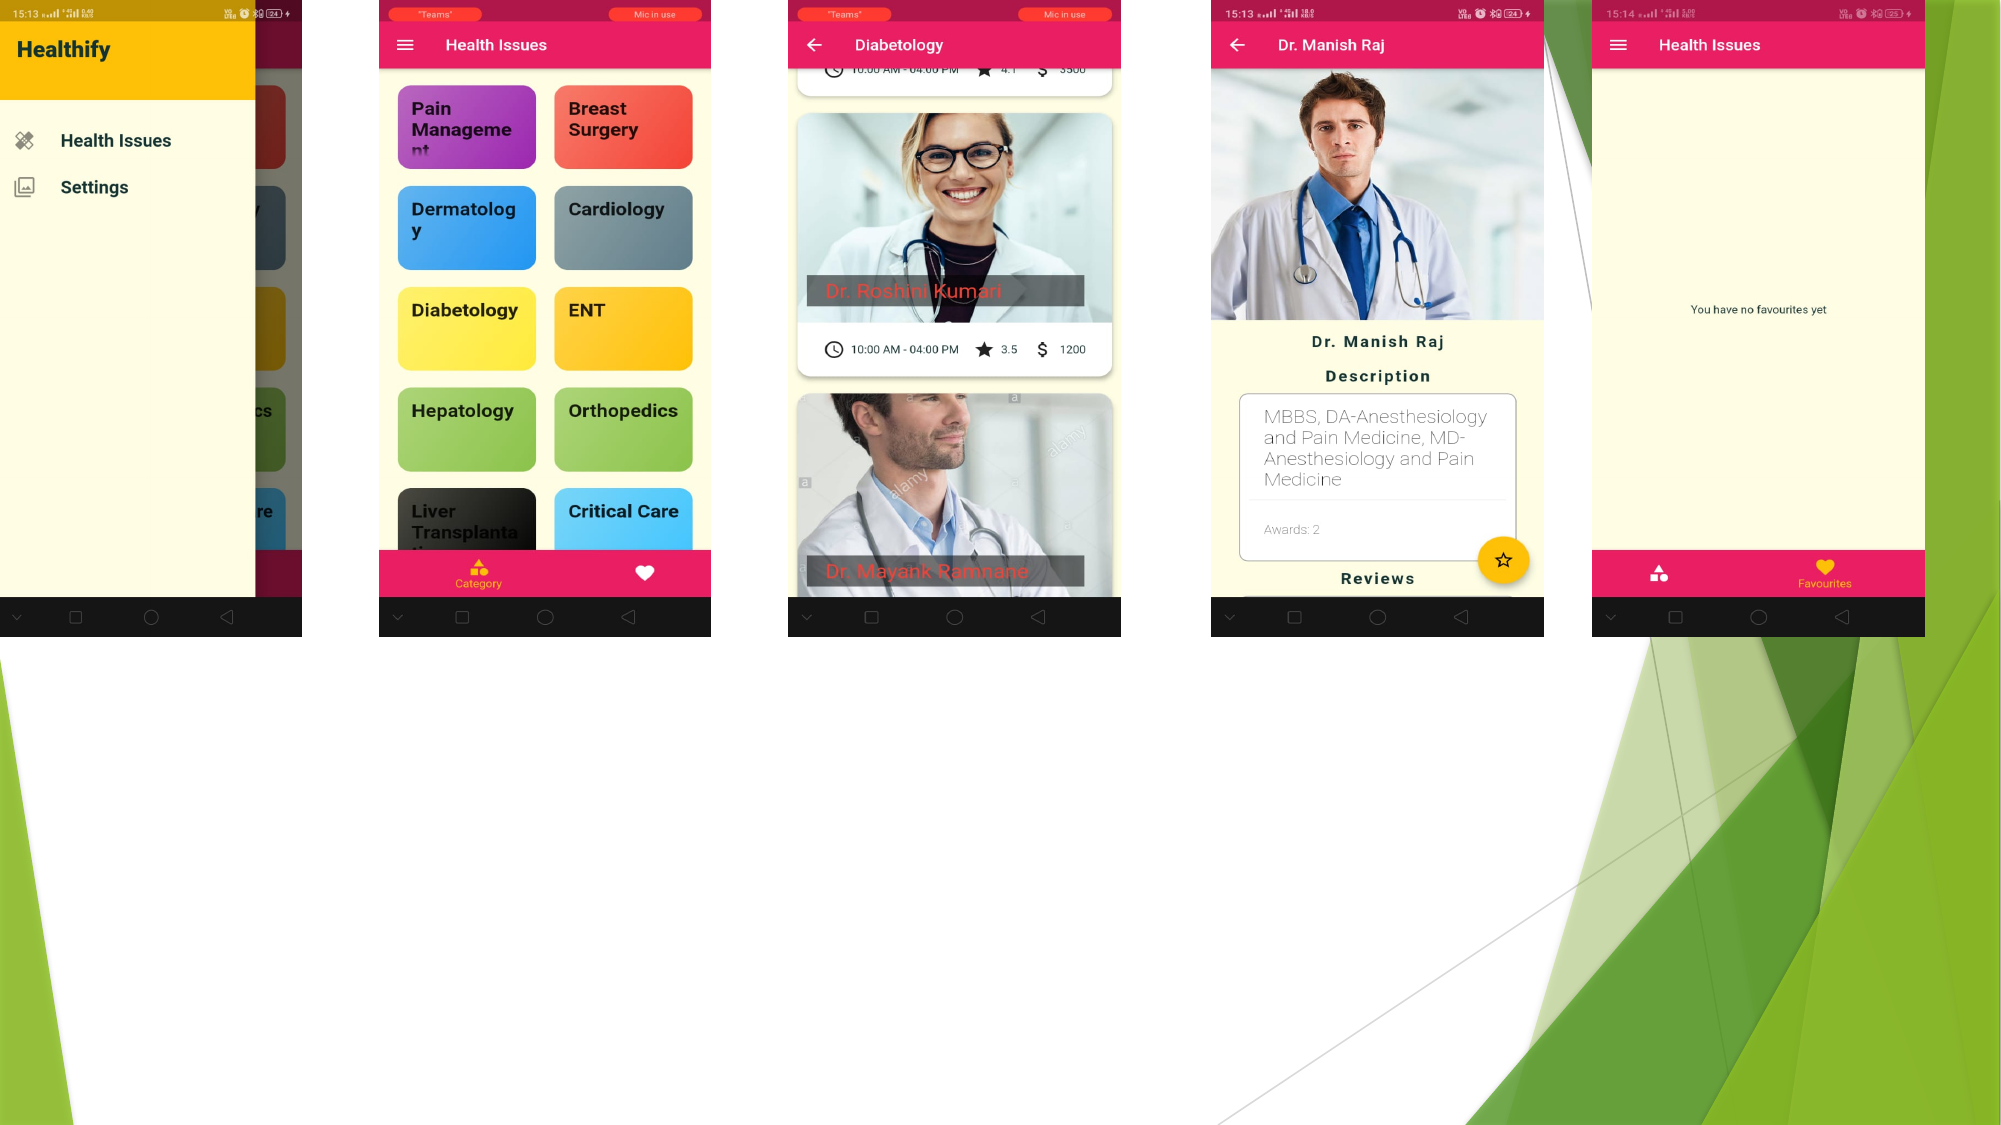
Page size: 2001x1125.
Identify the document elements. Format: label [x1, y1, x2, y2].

picture [1210, 0, 1544, 638]
picture [1591, 0, 1925, 638]
list [0, 0, 302, 638]
picture [378, 0, 712, 638]
picture [787, 0, 1121, 638]
